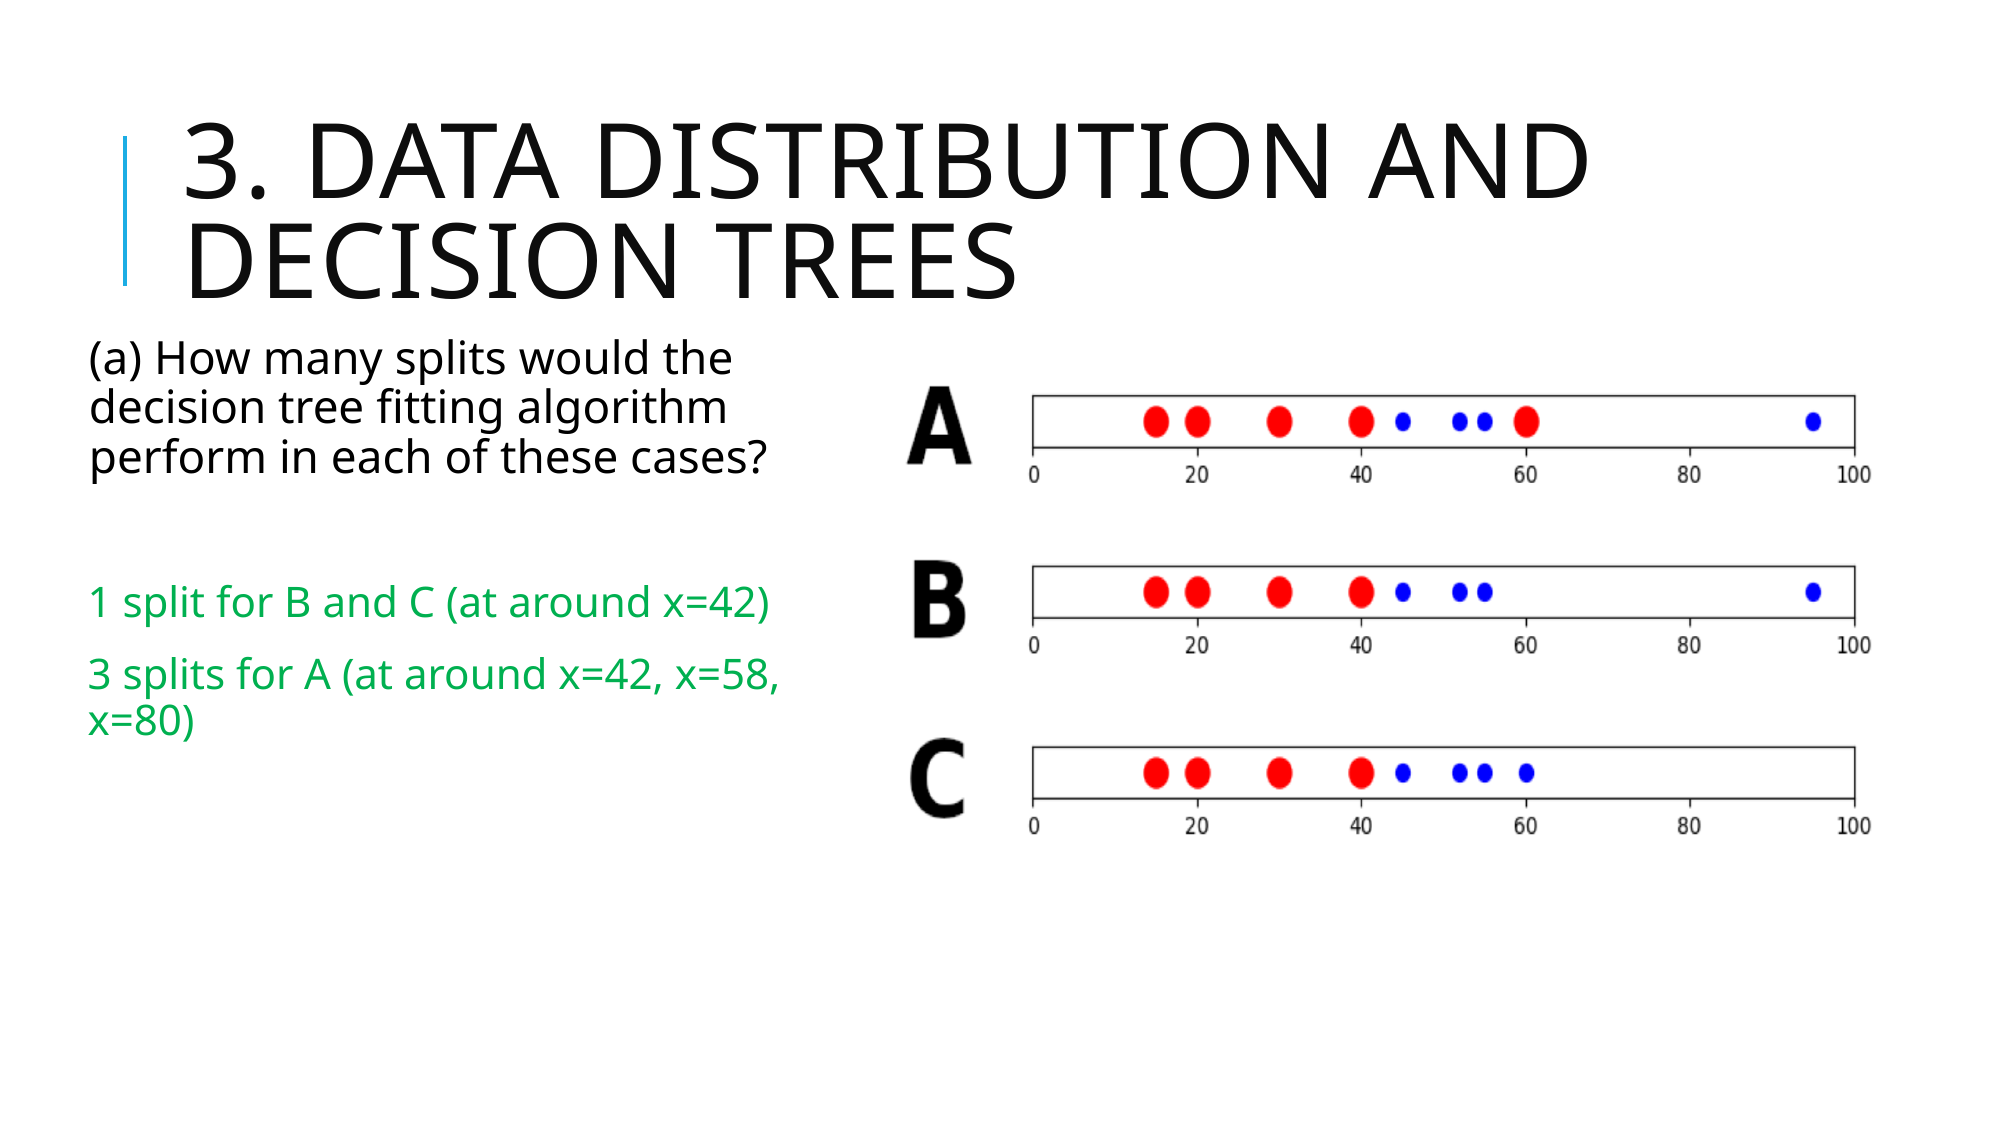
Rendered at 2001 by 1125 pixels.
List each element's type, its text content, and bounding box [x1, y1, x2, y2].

title 3. Data Distribution and Decision Trees [168, 96, 1763, 342]
picture [864, 360, 1900, 867]
list (a) How many splits would the decision tree fitting algorithm perform in each of these cases? [66, 327, 813, 538]
text_box 1 split for B and C (at around x=42) 3 splits for A (at around x=42, x=58, x=80) [66, 573, 813, 784]
